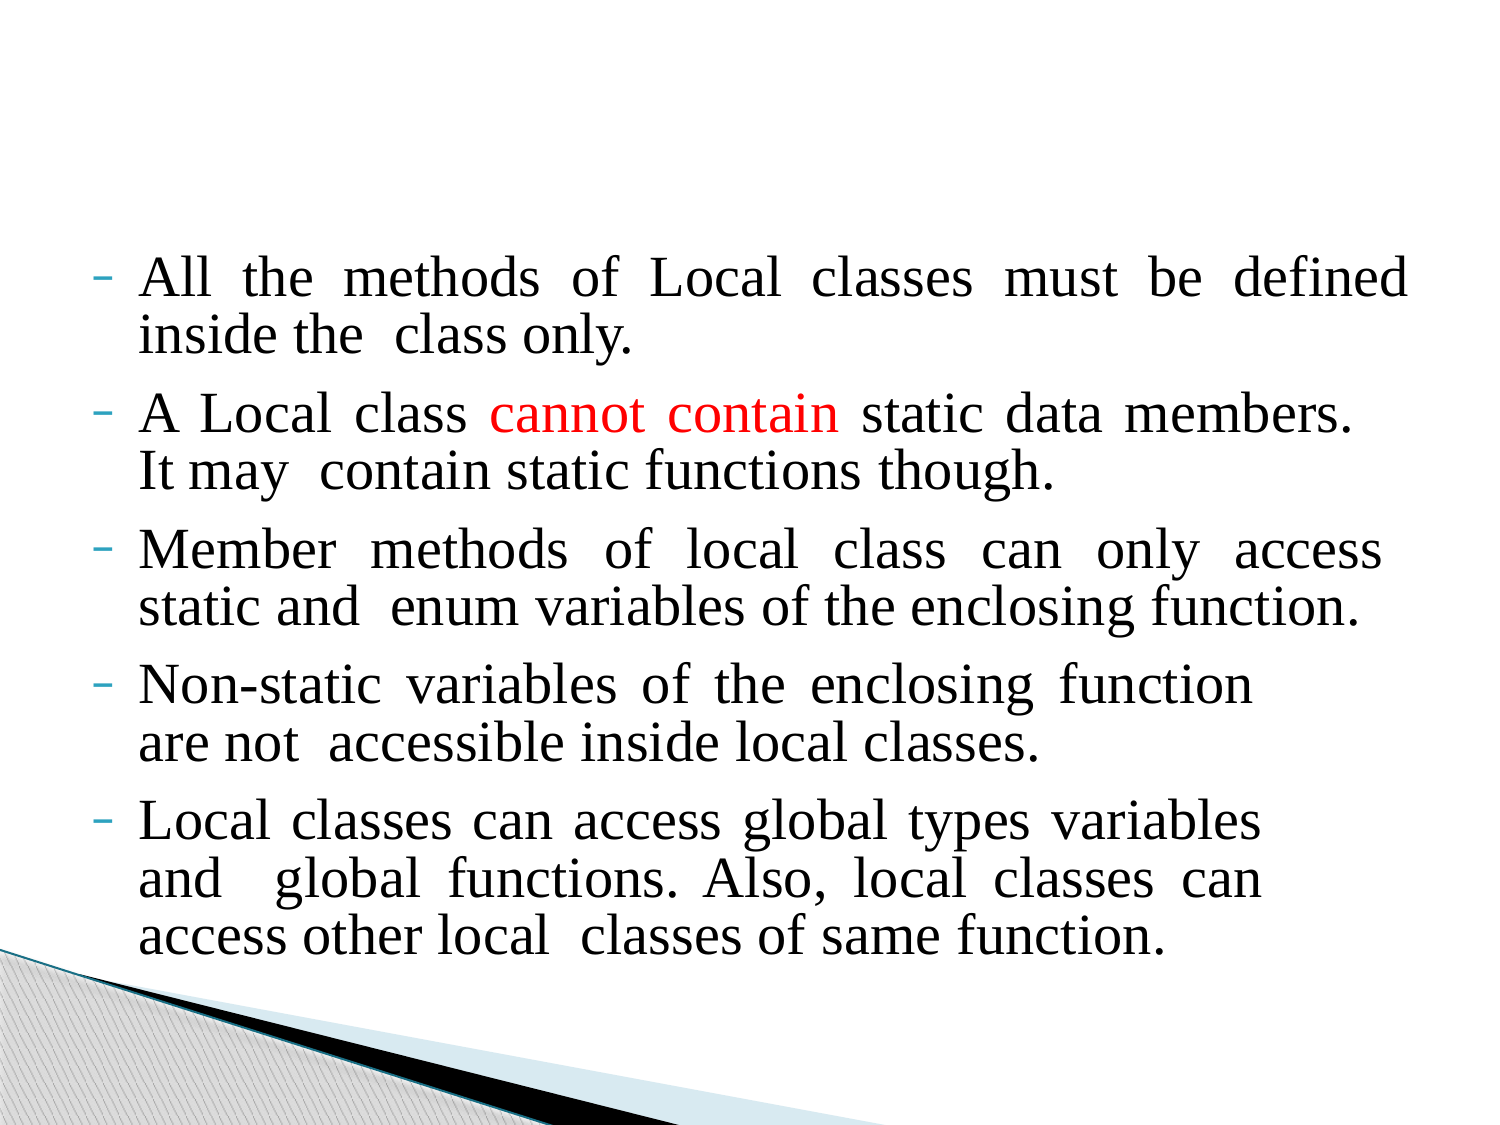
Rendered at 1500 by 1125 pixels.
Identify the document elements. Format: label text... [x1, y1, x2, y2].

list All the methods of Local classes must be defined inside the class only. A Local class cannot contain static data members. It may contain static functions though. Member methods of local class can only access static and enum variables of the enclosing function. Non-static variables of the enclosing function are not accessible inside local classes. Local classes can access global types variables and global functions. Also, local classes can access other local classes of same function. [75, 243, 1425, 986]
